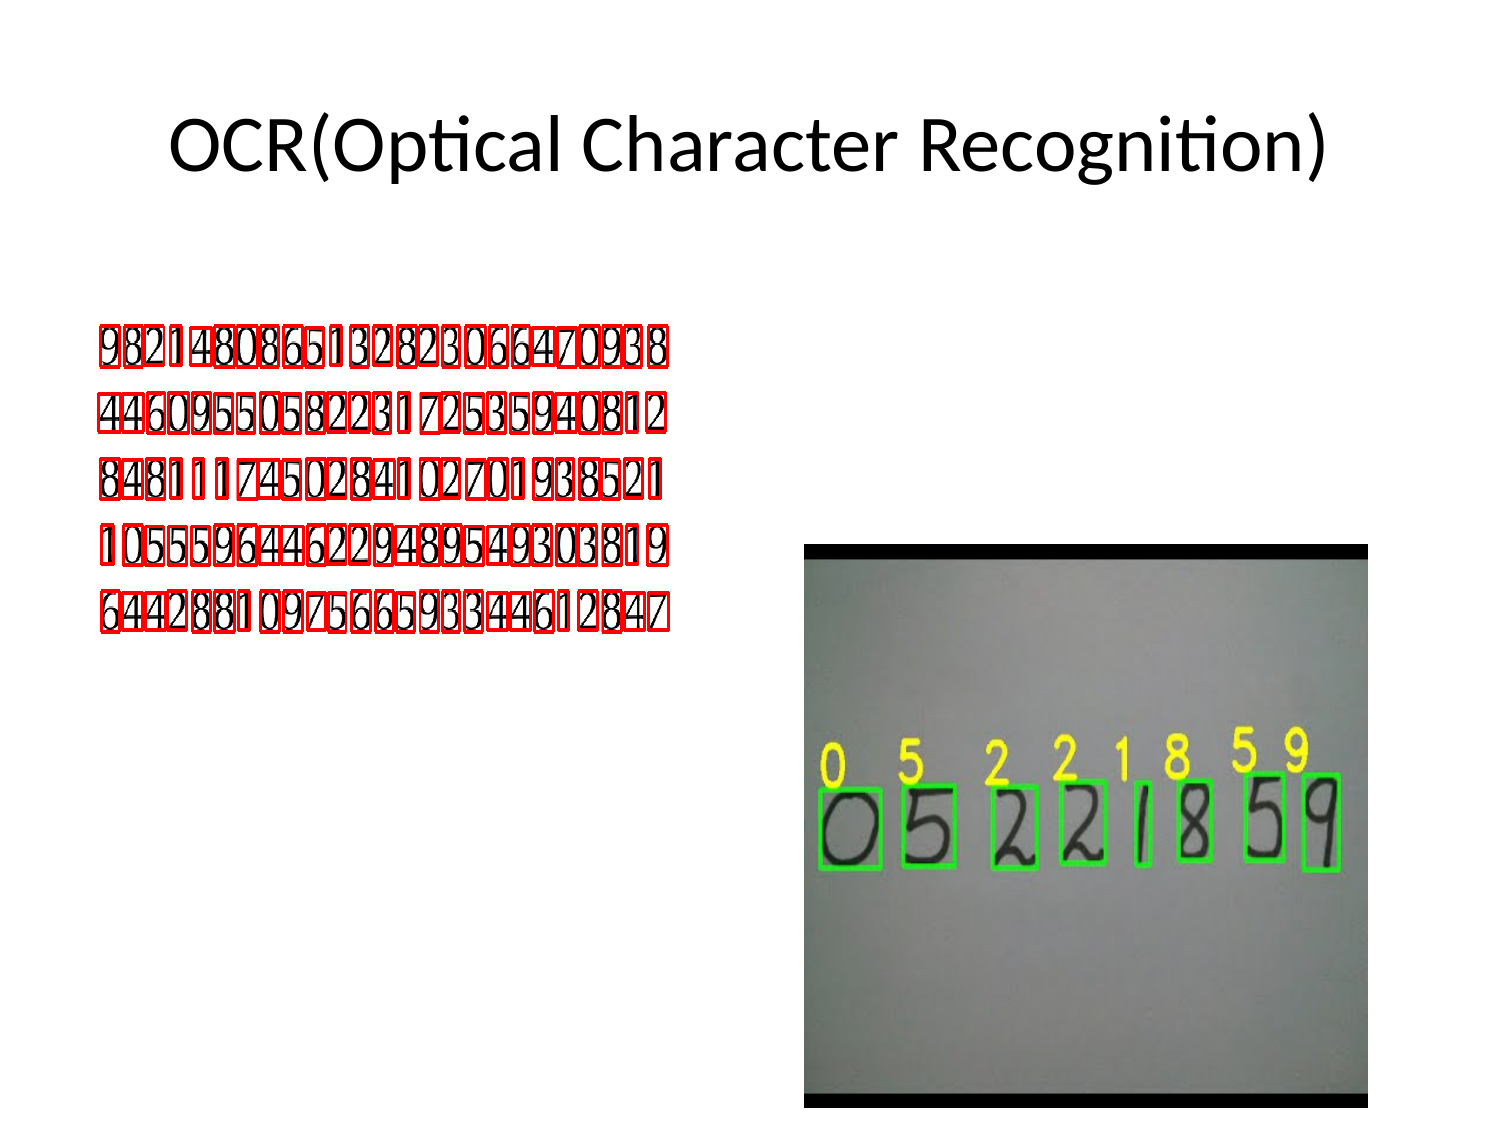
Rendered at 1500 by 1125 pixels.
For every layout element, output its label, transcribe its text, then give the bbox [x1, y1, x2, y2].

picture [804, 544, 1368, 1108]
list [91, 312, 676, 639]
title OCR(Optical Character Recognition) [75, 45, 1425, 233]
